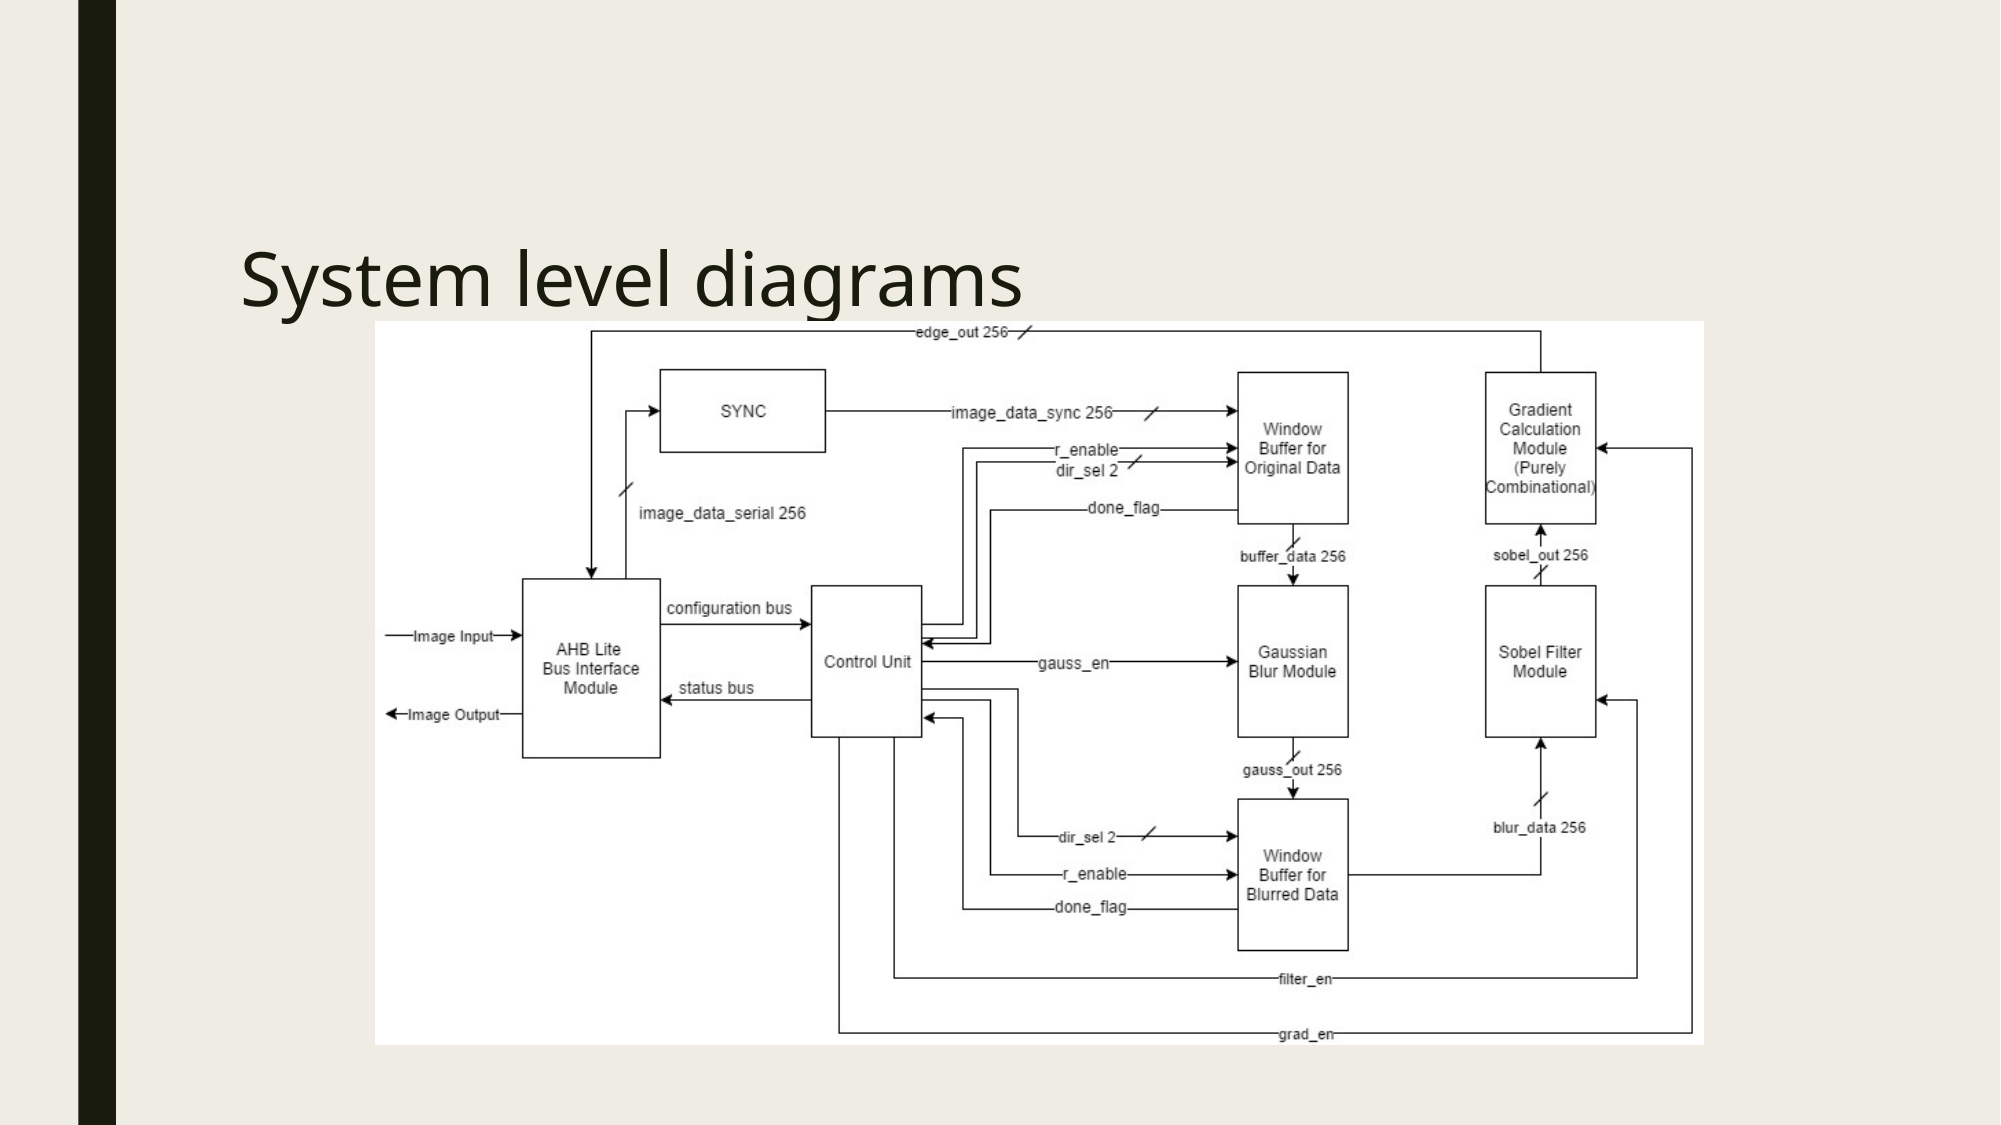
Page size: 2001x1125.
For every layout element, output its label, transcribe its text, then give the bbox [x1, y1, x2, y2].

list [374, 321, 1704, 1046]
title System level diagrams [225, 234, 1800, 357]
